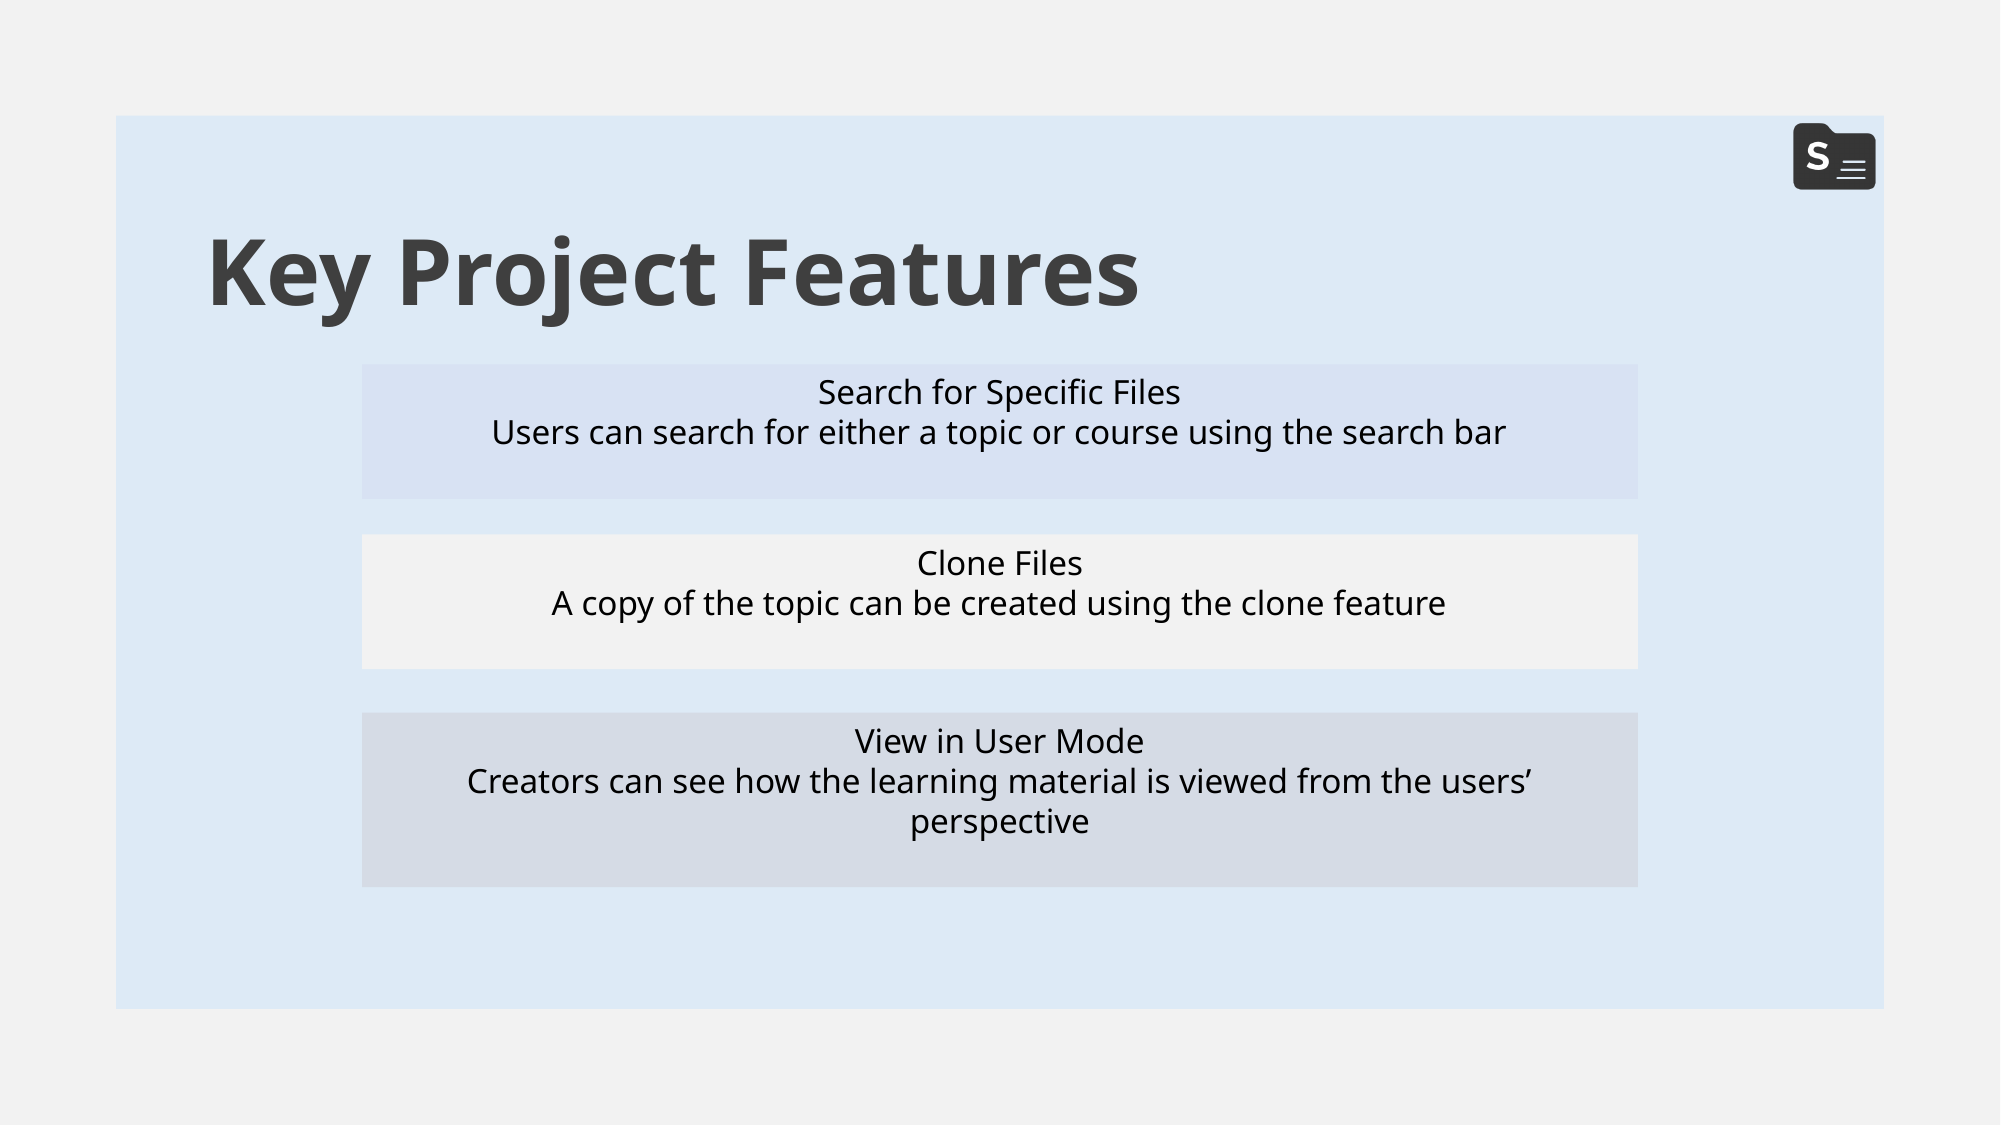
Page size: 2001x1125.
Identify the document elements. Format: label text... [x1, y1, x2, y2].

text_box Key Project Features [190, 205, 1432, 331]
text_box Search for Specific Files Users can search for either a topic or course using the search bar [362, 364, 1638, 499]
text_box Clone Files A copy of the topic can be created using the clone feature [362, 534, 1638, 670]
picture [1789, 119, 1880, 194]
text_box View in User Mode Creators can see how the learning material is viewed from the users’ perspective [362, 712, 1638, 888]
